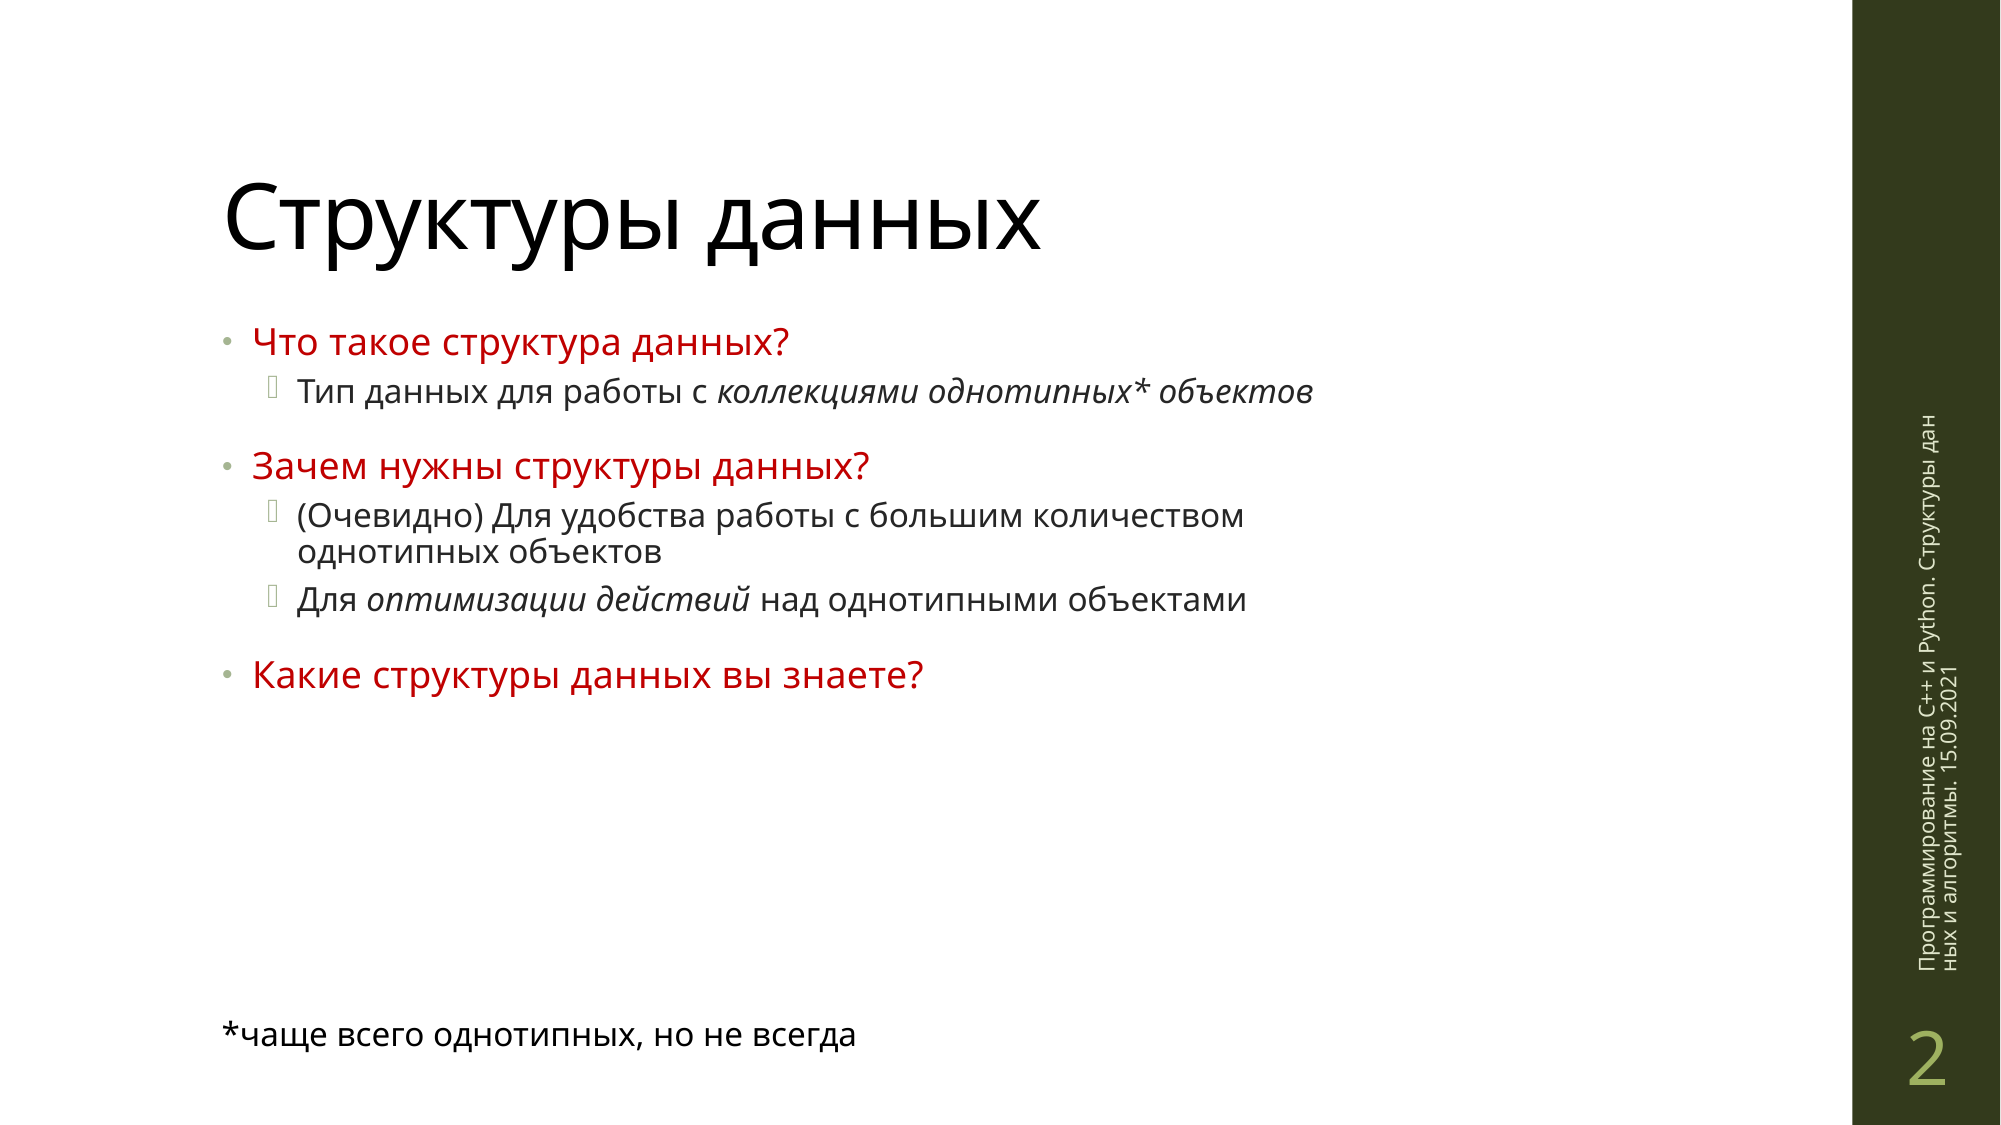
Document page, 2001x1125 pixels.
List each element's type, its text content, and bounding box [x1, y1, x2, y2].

text_box *чаще всего однотипных, но не всегда [206, 1005, 1208, 1061]
slide_number 2 [1852, 1012, 2000, 1110]
footer Программирование на C++ и Python. Структуры данных и алгоритмы. 15.09.2021 [1897, 400, 1958, 988]
title Структуры данных [206, 60, 1797, 278]
list Что такое структура данных? Тип данных для работы с коллекциями однотипных* объектов Зачем нужны структуры данных? (Очевидно) Для удобства работы с большим количеством однотипных объектов Для оптимизации действий над однотипными объектами Какие структуры данных вы знаете? [206, 313, 1347, 902]
